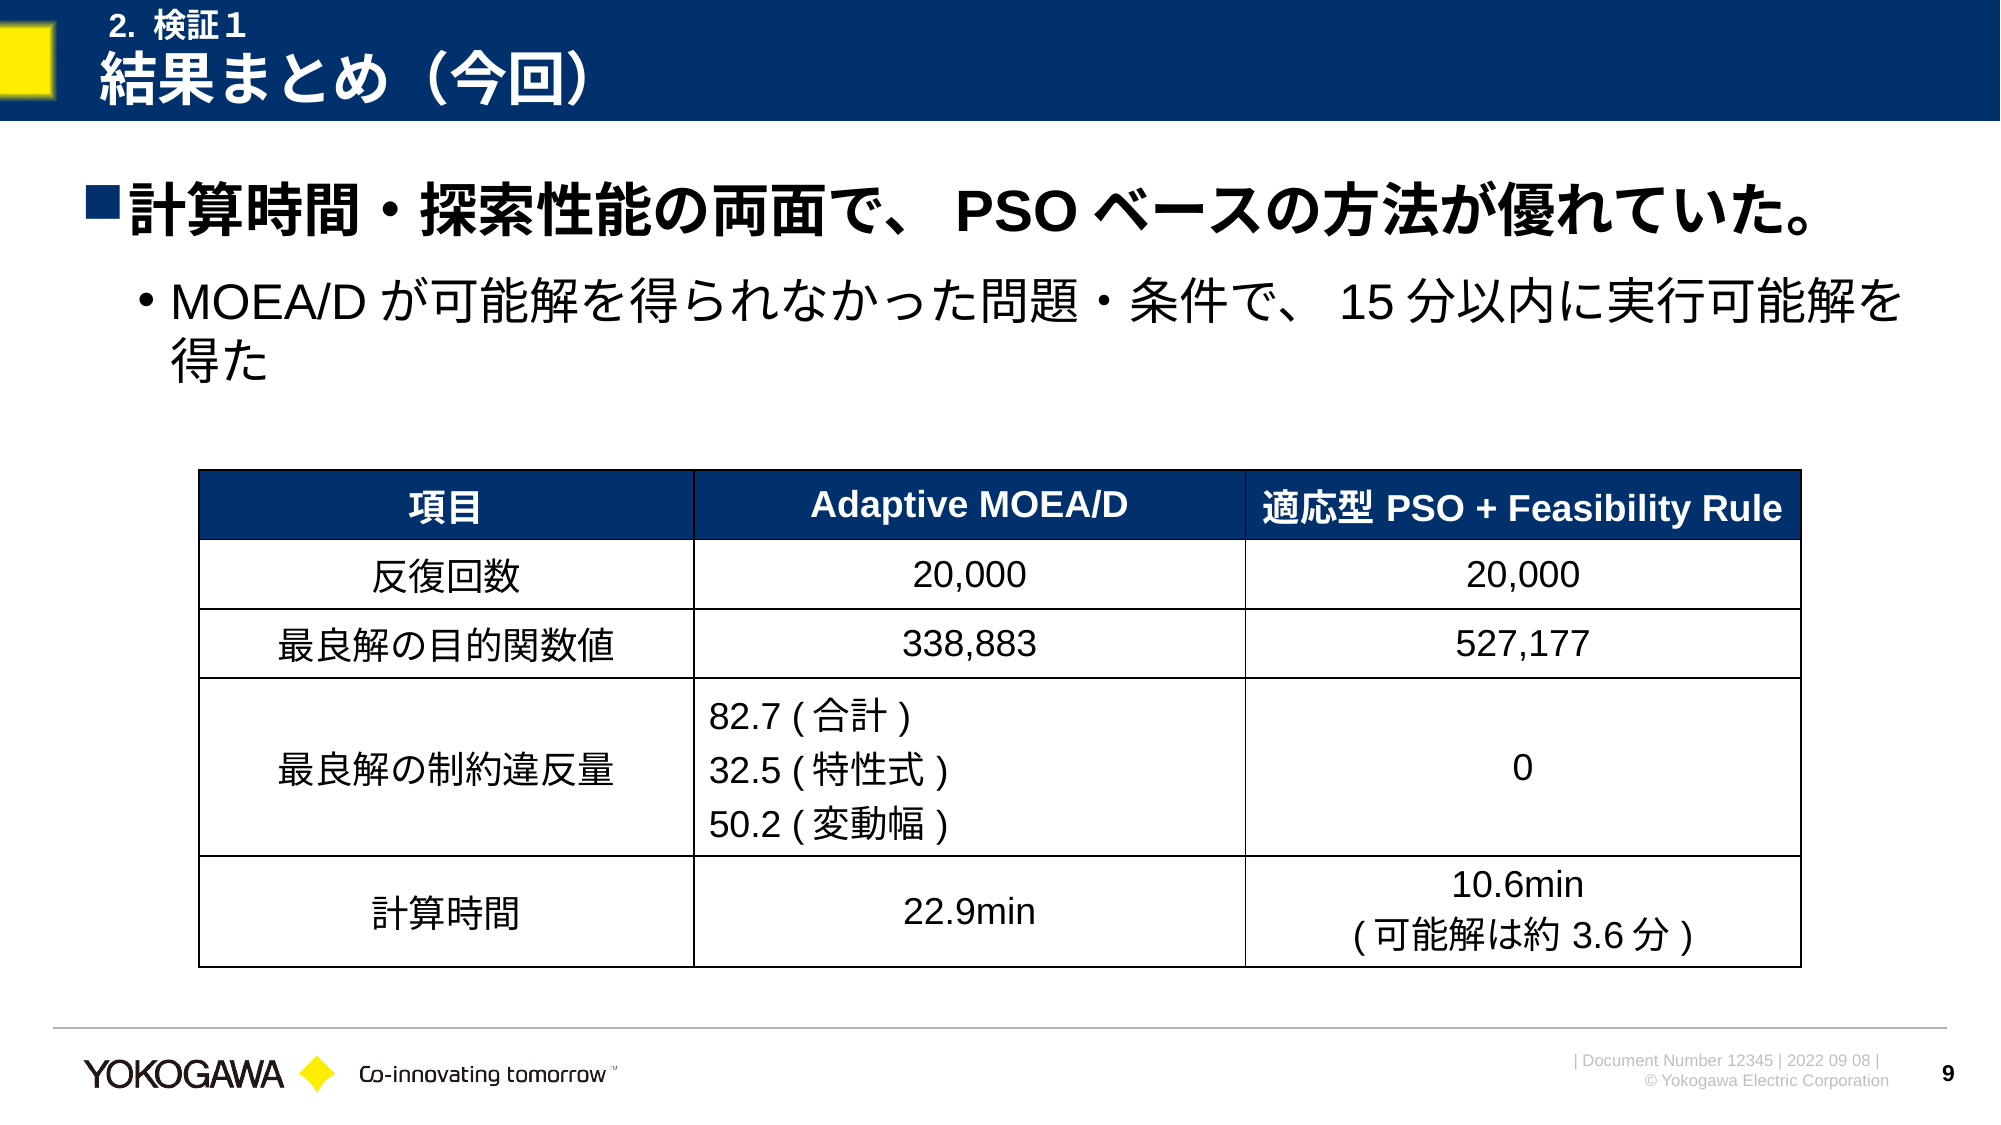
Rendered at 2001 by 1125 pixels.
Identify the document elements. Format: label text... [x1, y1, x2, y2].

title 結果まとめ（今回） [84, 39, 1955, 125]
slide_number 9 [1904, 1042, 1970, 1103]
picture [0, 6, 69, 115]
text_box 2. 検証１ [93, 0, 559, 52]
picture [83, 1055, 617, 1093]
text_box 計算時間・探索性能の両面で、PSOベースの方法が優れていた。 MOEA/Dが可能解を得られなかった問題・条件で、15分以内に実行可能解を得た [66, 173, 1955, 271]
